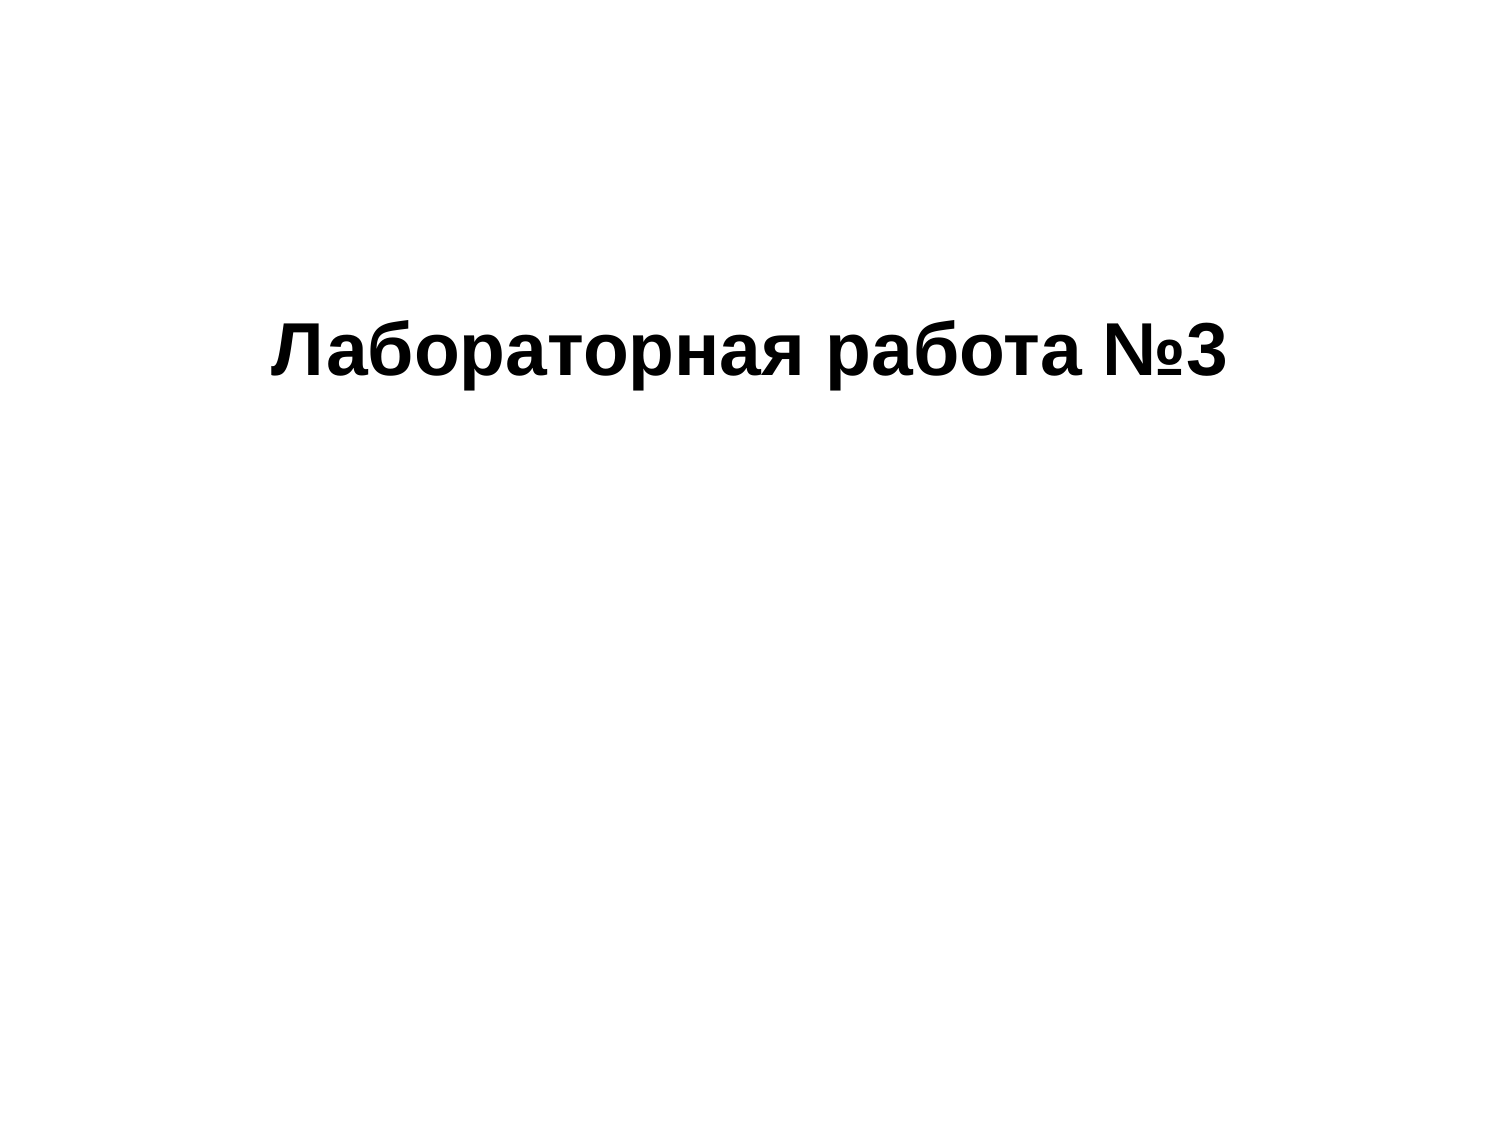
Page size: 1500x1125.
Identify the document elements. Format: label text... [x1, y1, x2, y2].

list Лабораторная работа №3 [0, 292, 1500, 582]
